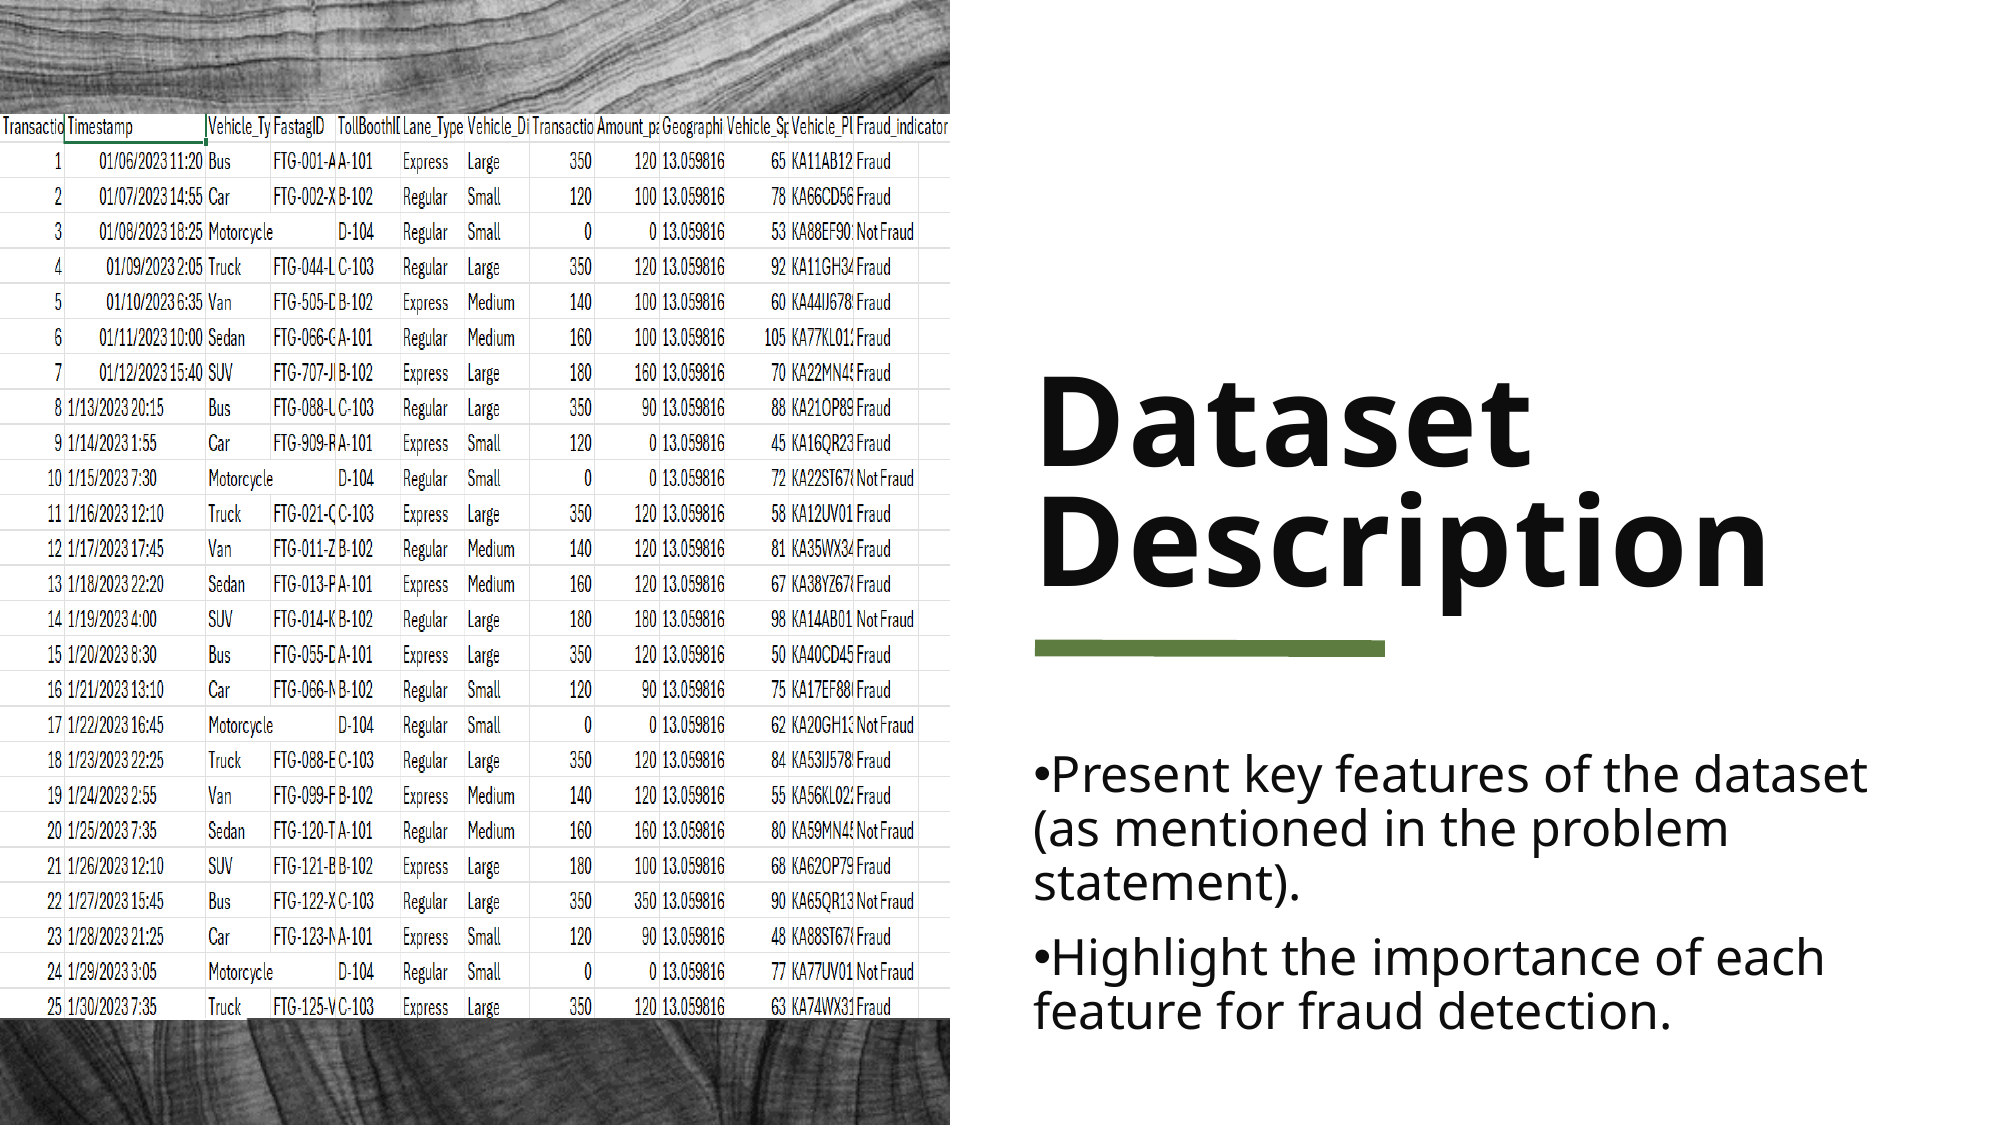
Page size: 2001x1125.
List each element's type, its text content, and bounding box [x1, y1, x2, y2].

list Present key features of the dataset (as mentioned in the problem statement). Highlight the importance of each feature for fraud detection. [1033, 749, 1934, 1020]
picture [0, 0, 950, 1125]
title Dataset Description [1033, 70, 1934, 611]
